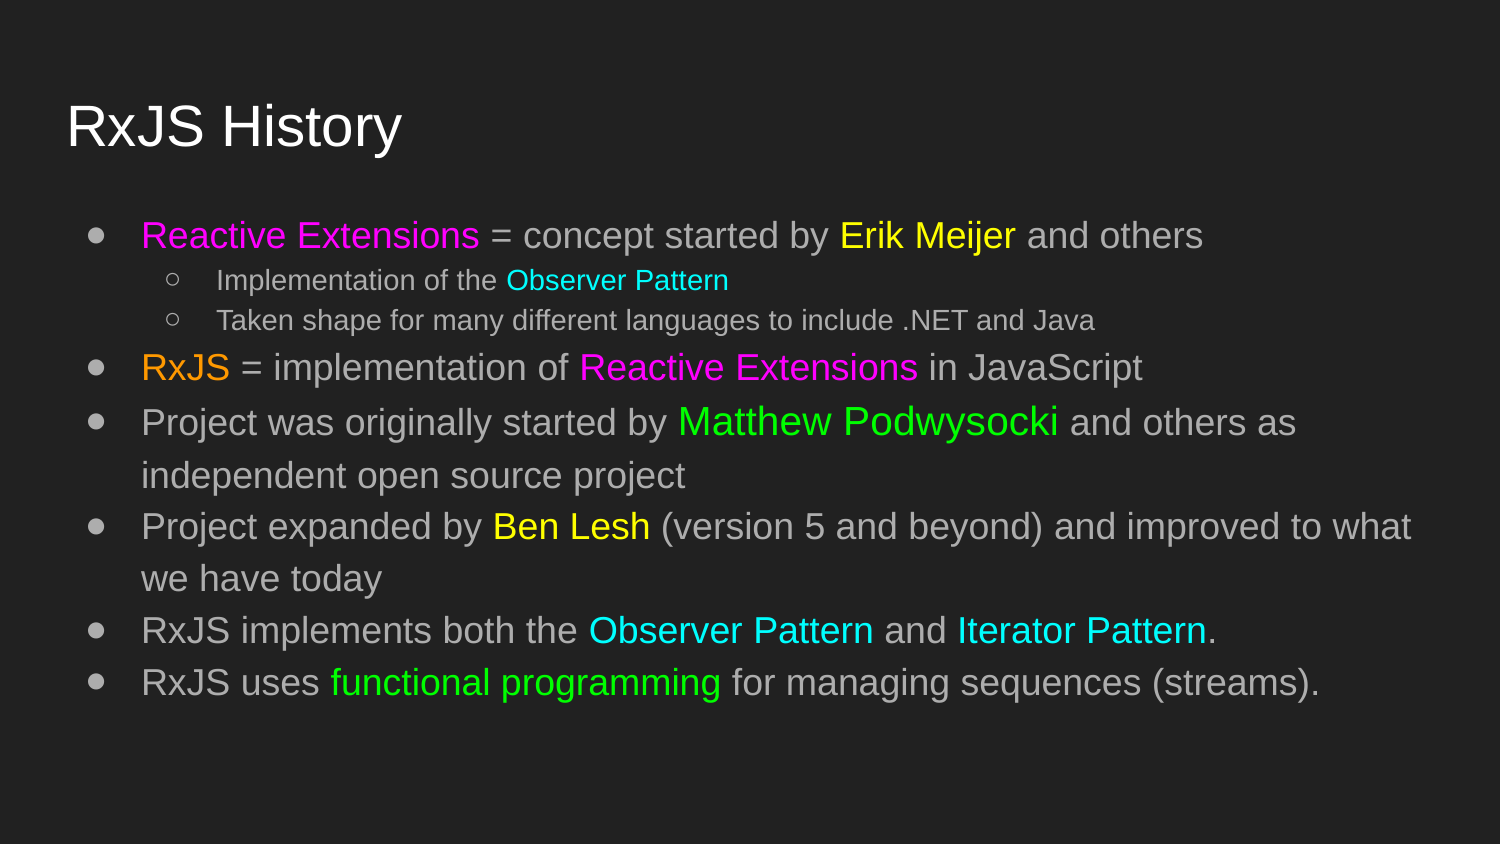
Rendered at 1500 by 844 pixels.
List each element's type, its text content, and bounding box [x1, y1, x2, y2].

title RxJS History [51, 72, 1449, 167]
list Reactive Extensions = concept started by Erik Meijer and others Implementation of the Observer Pattern Taken shape for many different languages to include .NET and Java RxJS = implementation of Reactive Extensions in JavaScript Project was originally started by Matthew Podwysocki and others as independent open source project Project expanded by Ben Lesh (version 5 and beyond) and improved to what we have today RxJS implements both the Observer Pattern and Iterator Pattern. RxJS uses functional programming for managing sequences (streams). [51, 189, 1449, 750]
